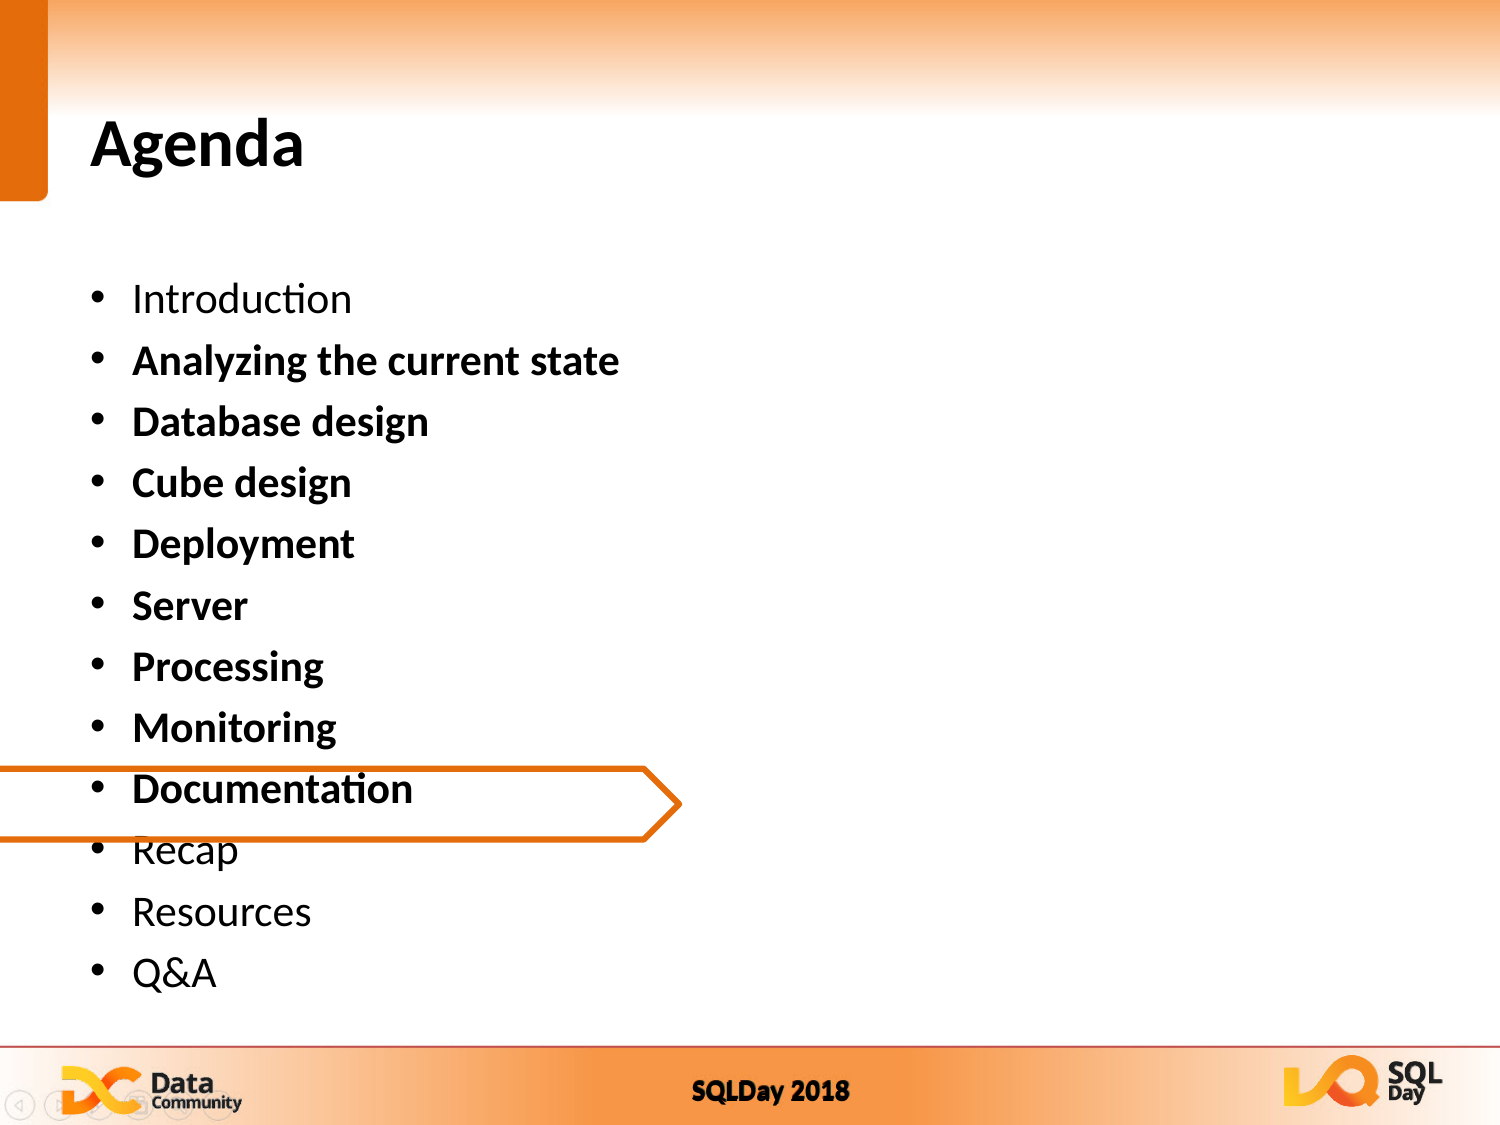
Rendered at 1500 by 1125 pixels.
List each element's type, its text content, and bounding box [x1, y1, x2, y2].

title Agenda [75, 45, 1425, 233]
list Introduction Analyzing the current state Database design Cube design Deployment Server Processing Monitoring Documentation Recap Resources Q&A [75, 262, 1425, 1047]
picture [0, 0, 1500, 1125]
text_box [0, 766, 682, 842]
